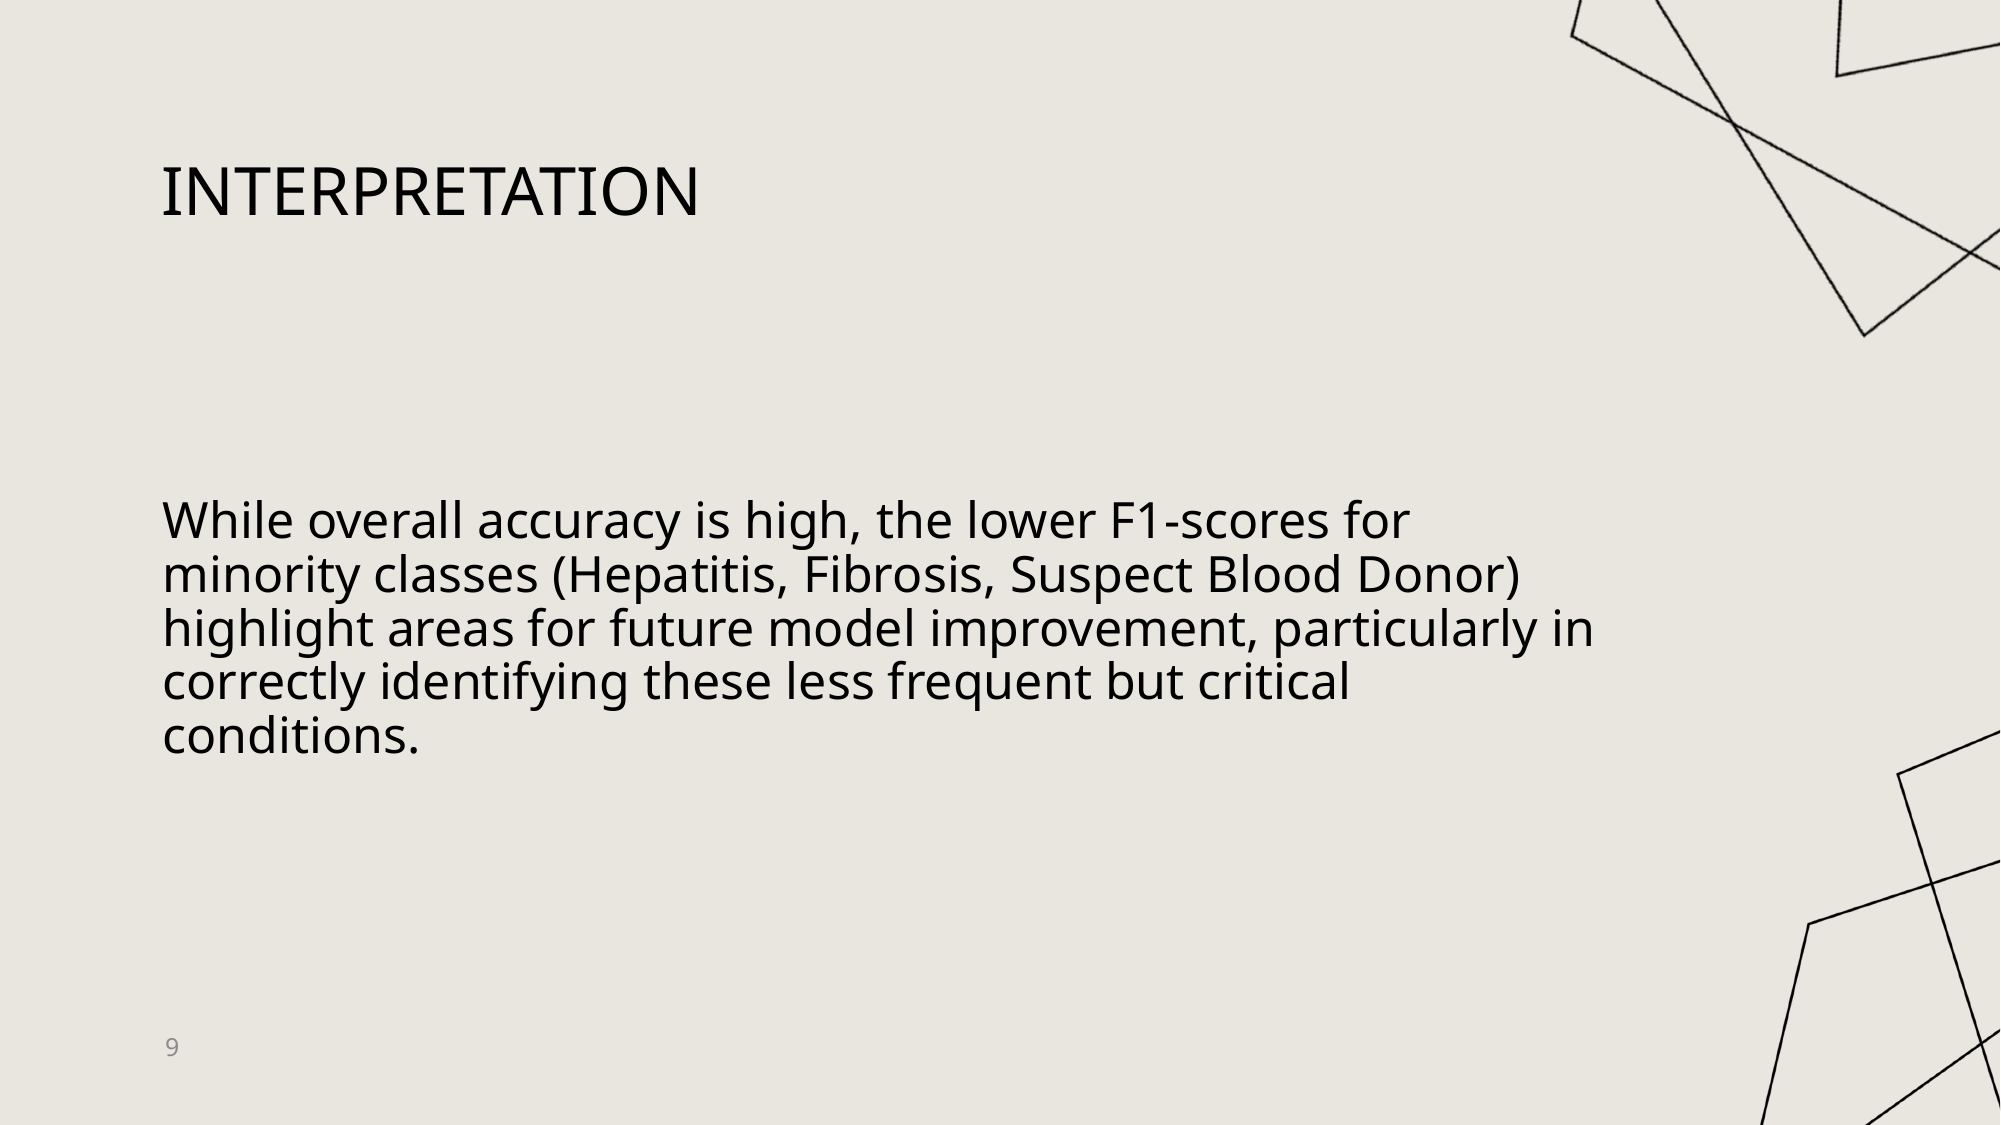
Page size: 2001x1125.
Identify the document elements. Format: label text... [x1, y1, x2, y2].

title Interpretation [146, 71, 1709, 318]
slide_number 9 [150, 1024, 254, 1074]
picture [1553, 0, 2000, 345]
list While overall accuracy is high, the lower F1-scores for minority classes (Hepatitis, Fibrosis, Suspect Blood Donor) highlight areas for future model improvement, particularly in correctly identifying these less frequent but critical conditions. [147, 487, 1613, 974]
picture [1723, 654, 2001, 1125]
